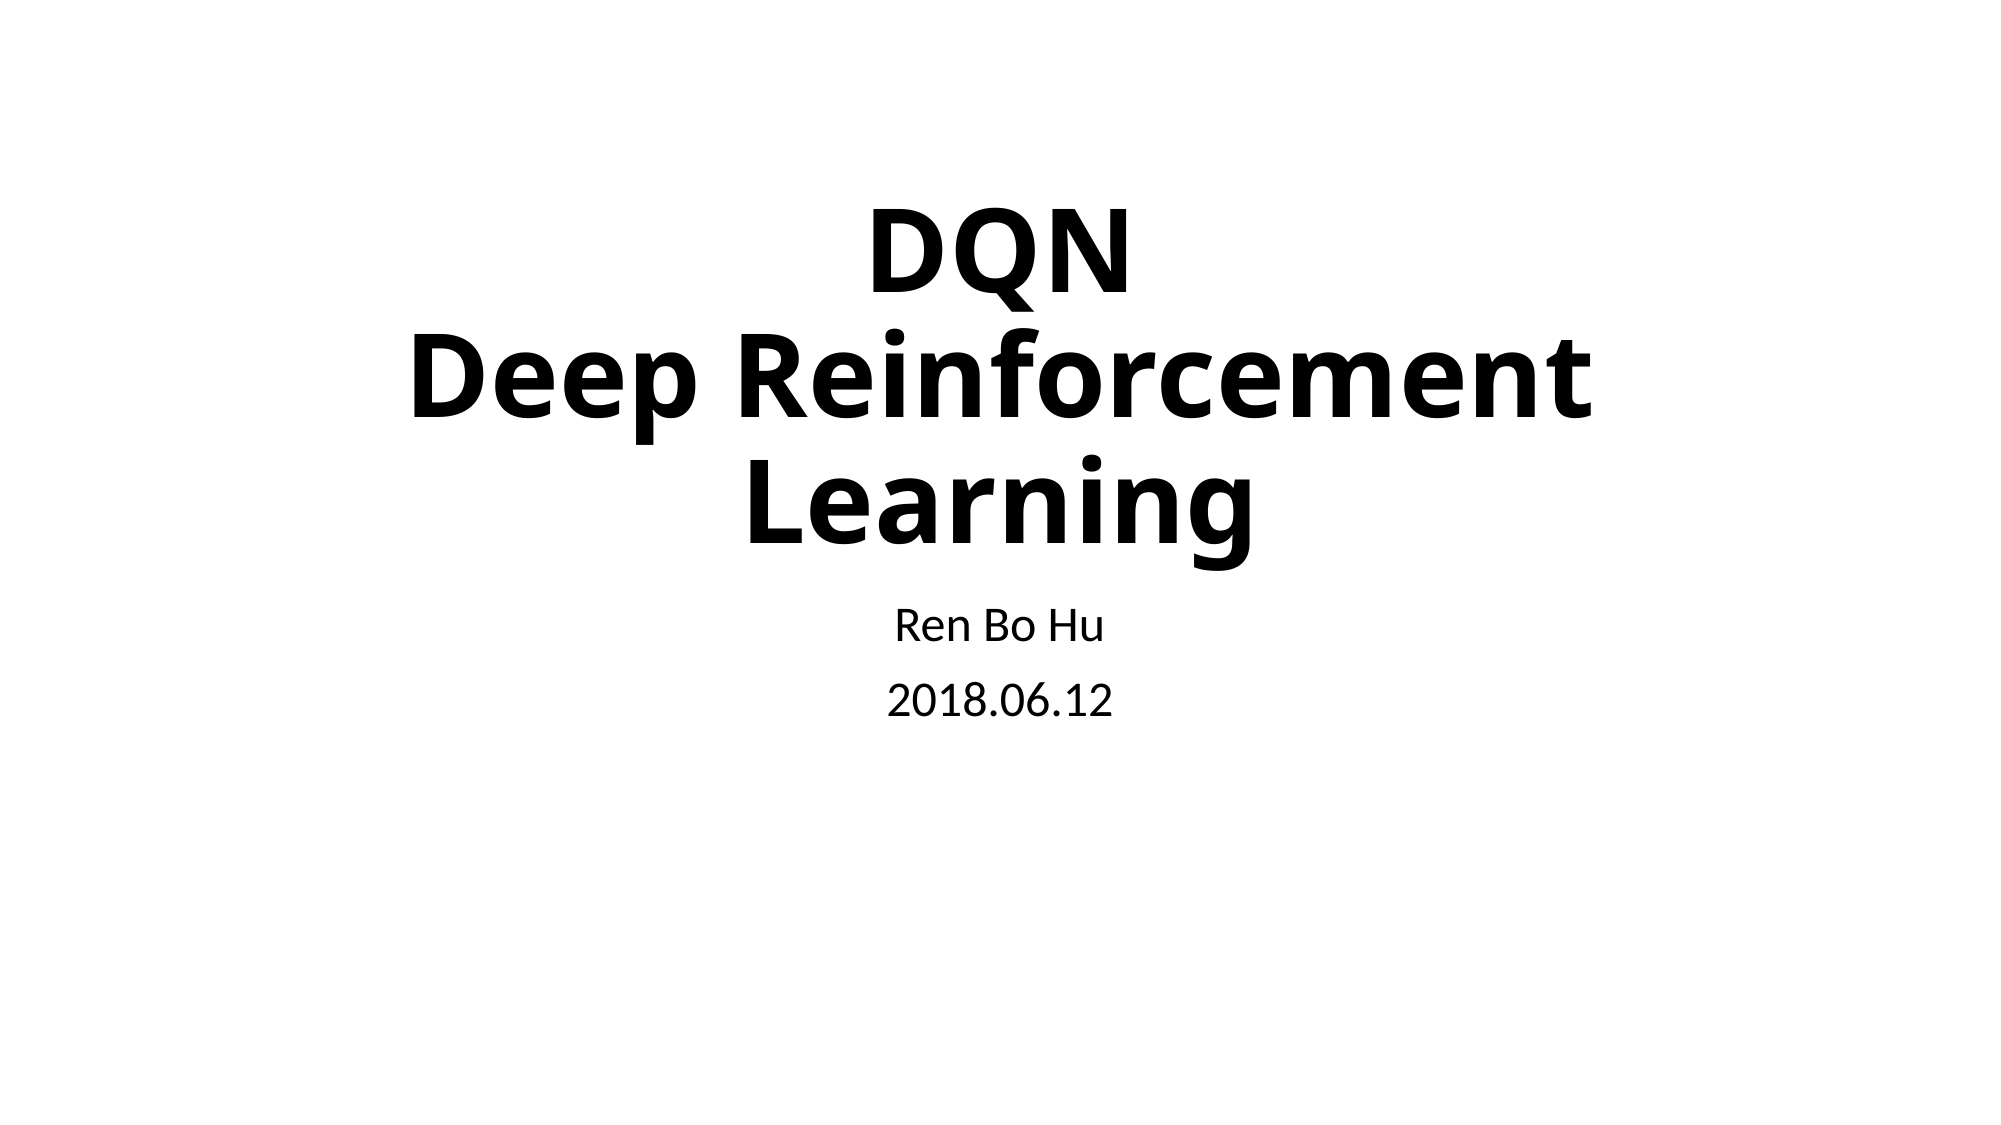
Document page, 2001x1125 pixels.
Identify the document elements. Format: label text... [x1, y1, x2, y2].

subtitle Ren Bo Hu 2018.06.12 [249, 590, 1750, 863]
title DQN Deep Reinforcement Learning [249, 184, 1750, 576]
